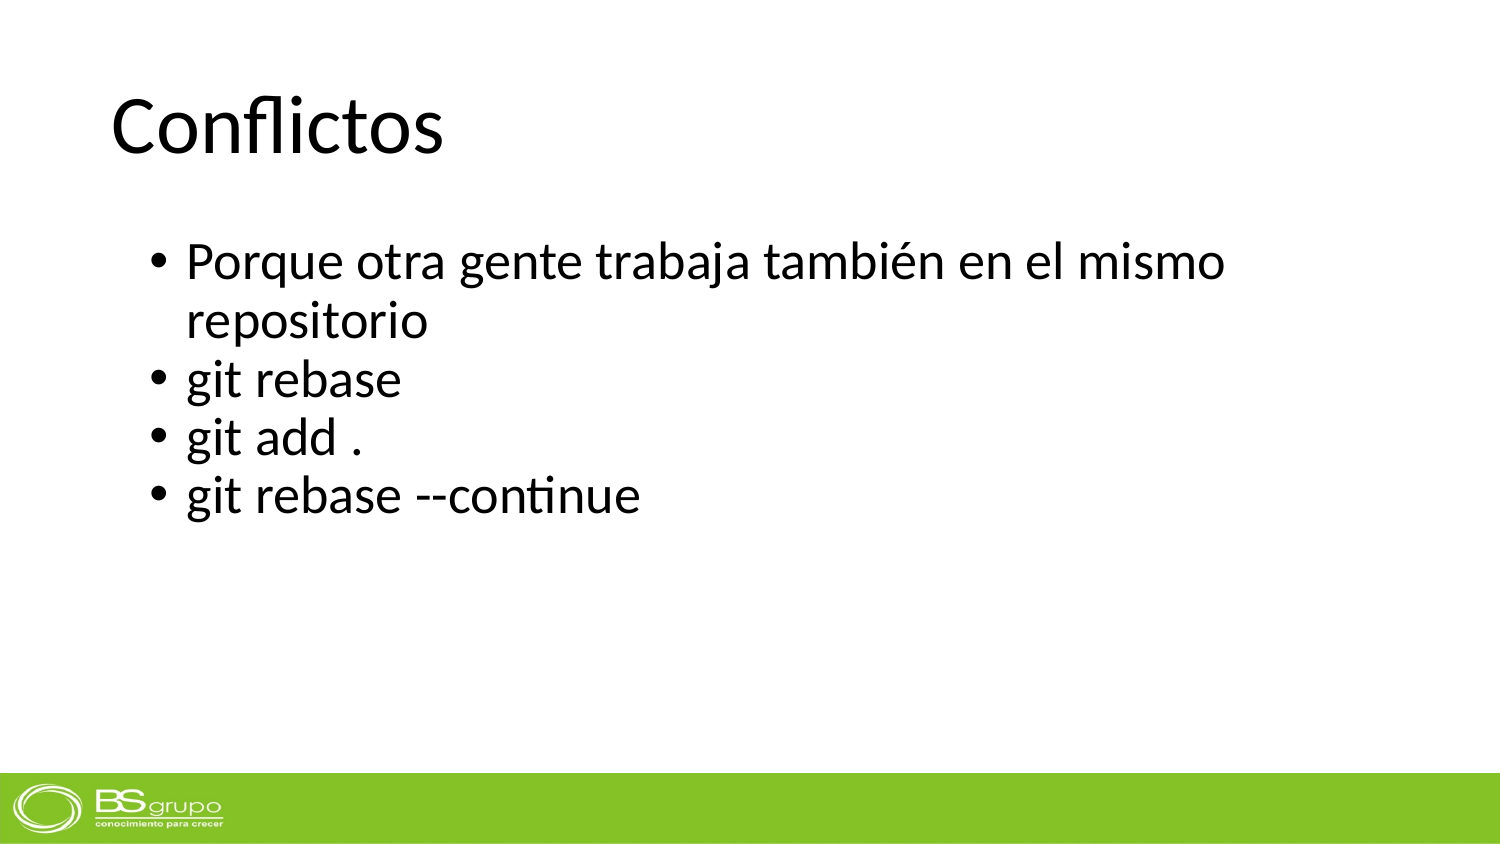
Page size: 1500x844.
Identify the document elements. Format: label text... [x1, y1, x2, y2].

picture [0, 773, 1500, 844]
list Porque otra gente trabaja también en el mismo repositorio git rebase git add . git rebase --continue [103, 224, 1397, 760]
title Conflictos [103, 44, 1397, 208]
